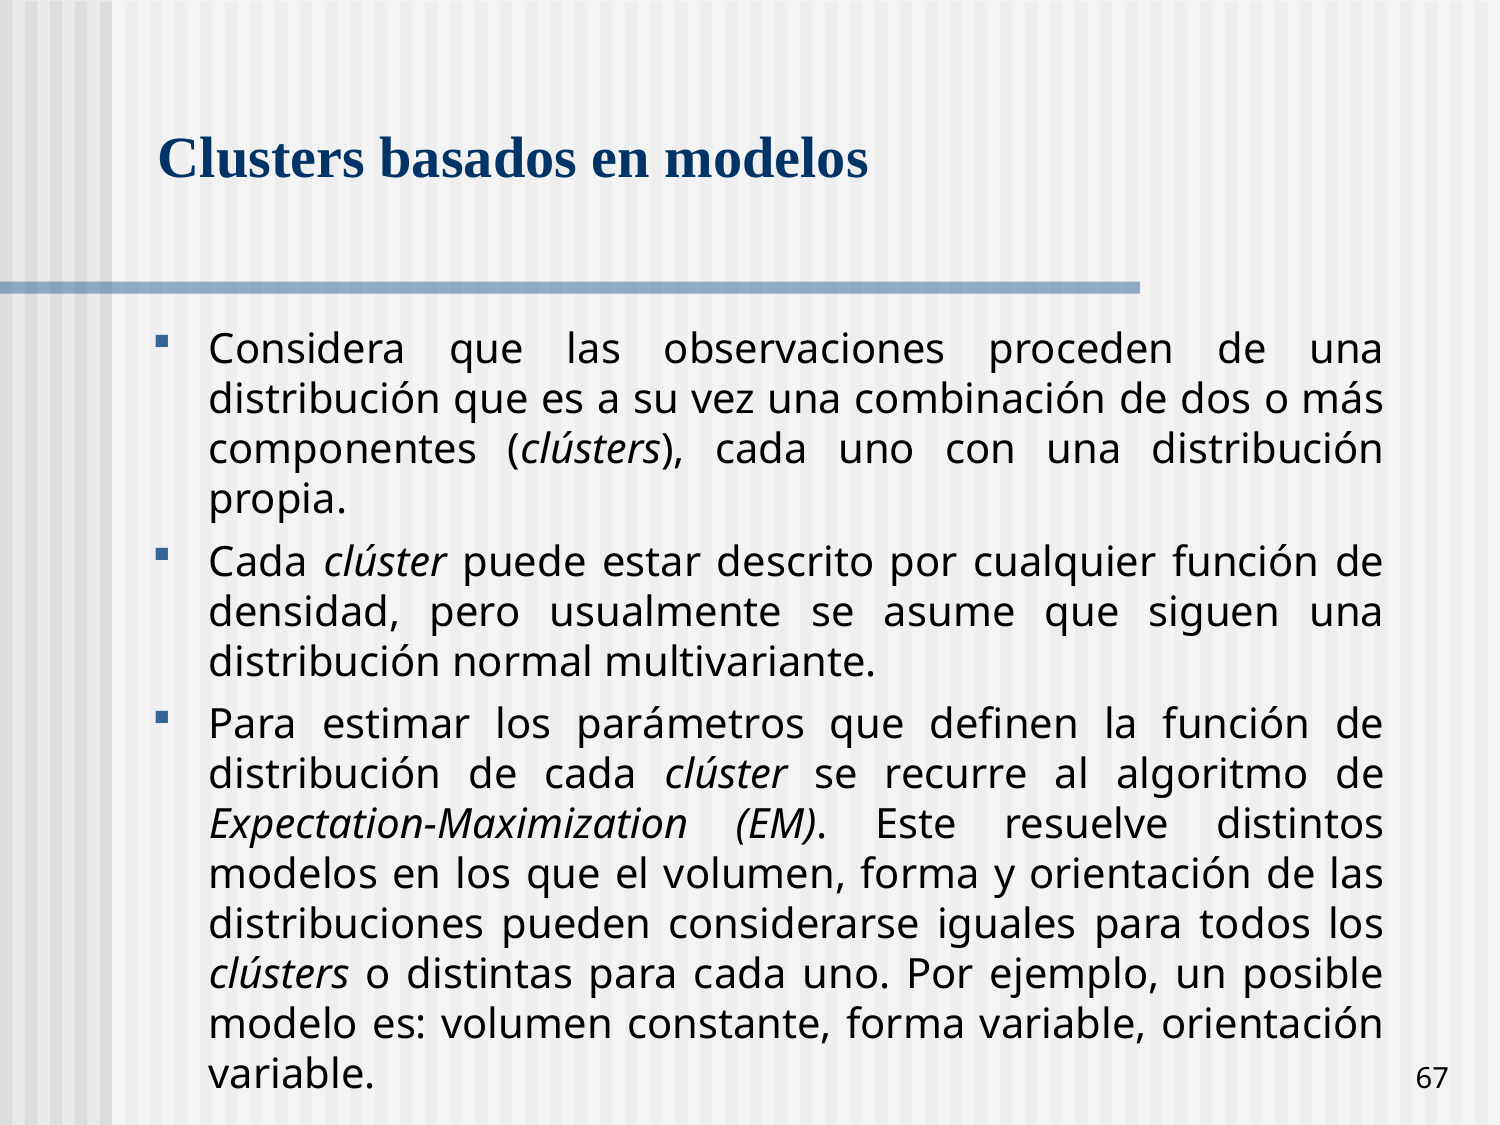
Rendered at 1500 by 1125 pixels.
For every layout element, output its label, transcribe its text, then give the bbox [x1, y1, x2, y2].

slide_number 67 [1151, 1031, 1465, 1107]
title Clusters basados en modelos [142, 109, 1482, 267]
list Considera que las observaciones proceden de una distribución que es a su vez una combinación de dos o más componentes (clústers), cada uno con una distribución propia. Cada clúster puede estar descrito por cualquier función de densidad, pero usualmente se asume que siguen una distribución normal multivariante. Para estimar los parámetros que definen la función de distribución de cada clúster se recurre al algoritmo de Expectation-Maximization (EM). Este resuelve distintos modelos en los que el volumen, forma y orientación de las distribuciones pueden considerarse iguales para todos los clústers o distintas para cada uno. Por ejemplo, un posible modelo es: volumen constante, forma variable, orientación variable. [137, 314, 1400, 1105]
